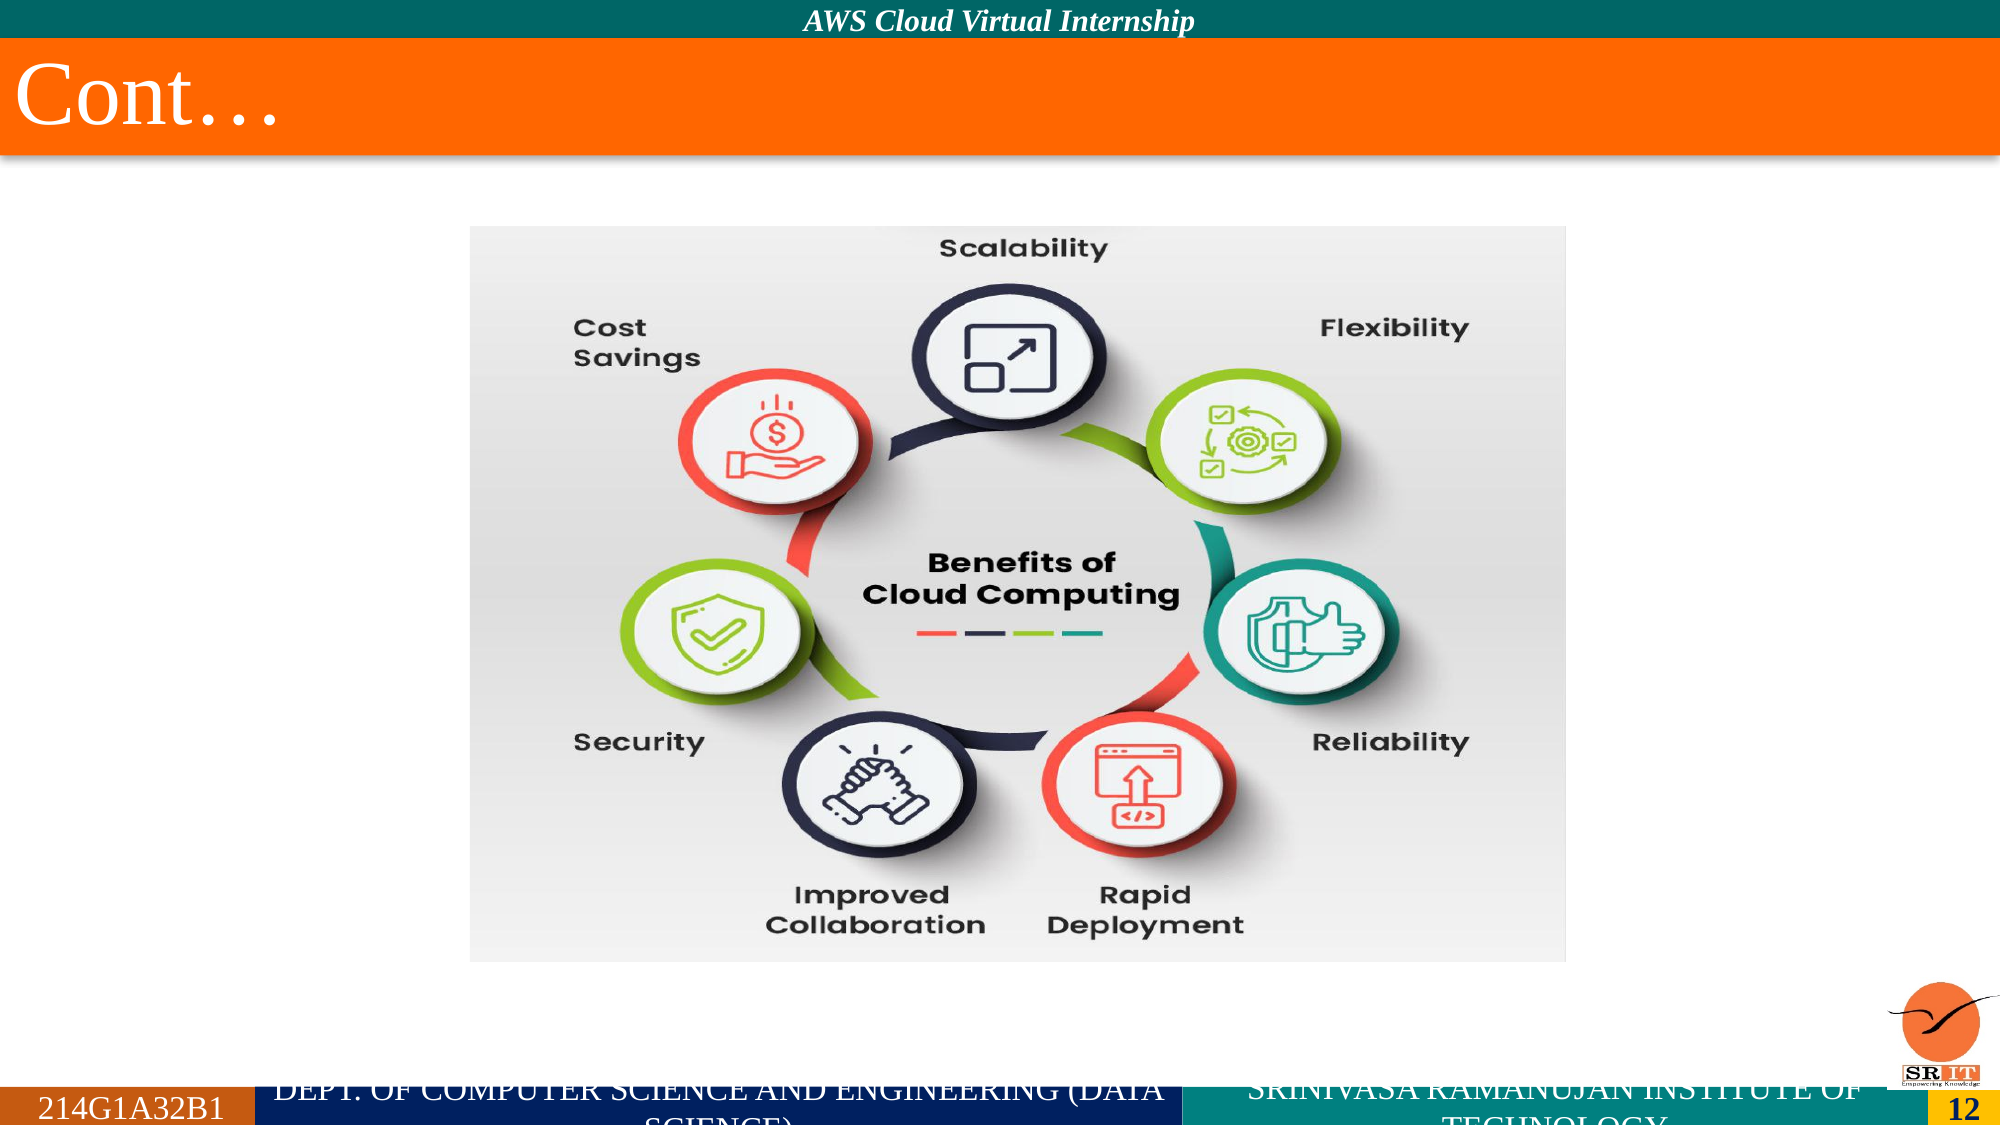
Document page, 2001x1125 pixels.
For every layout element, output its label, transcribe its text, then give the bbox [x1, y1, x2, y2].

title Cont… [0, 38, 2000, 156]
picture [1887, 977, 2000, 1090]
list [469, 226, 1566, 962]
